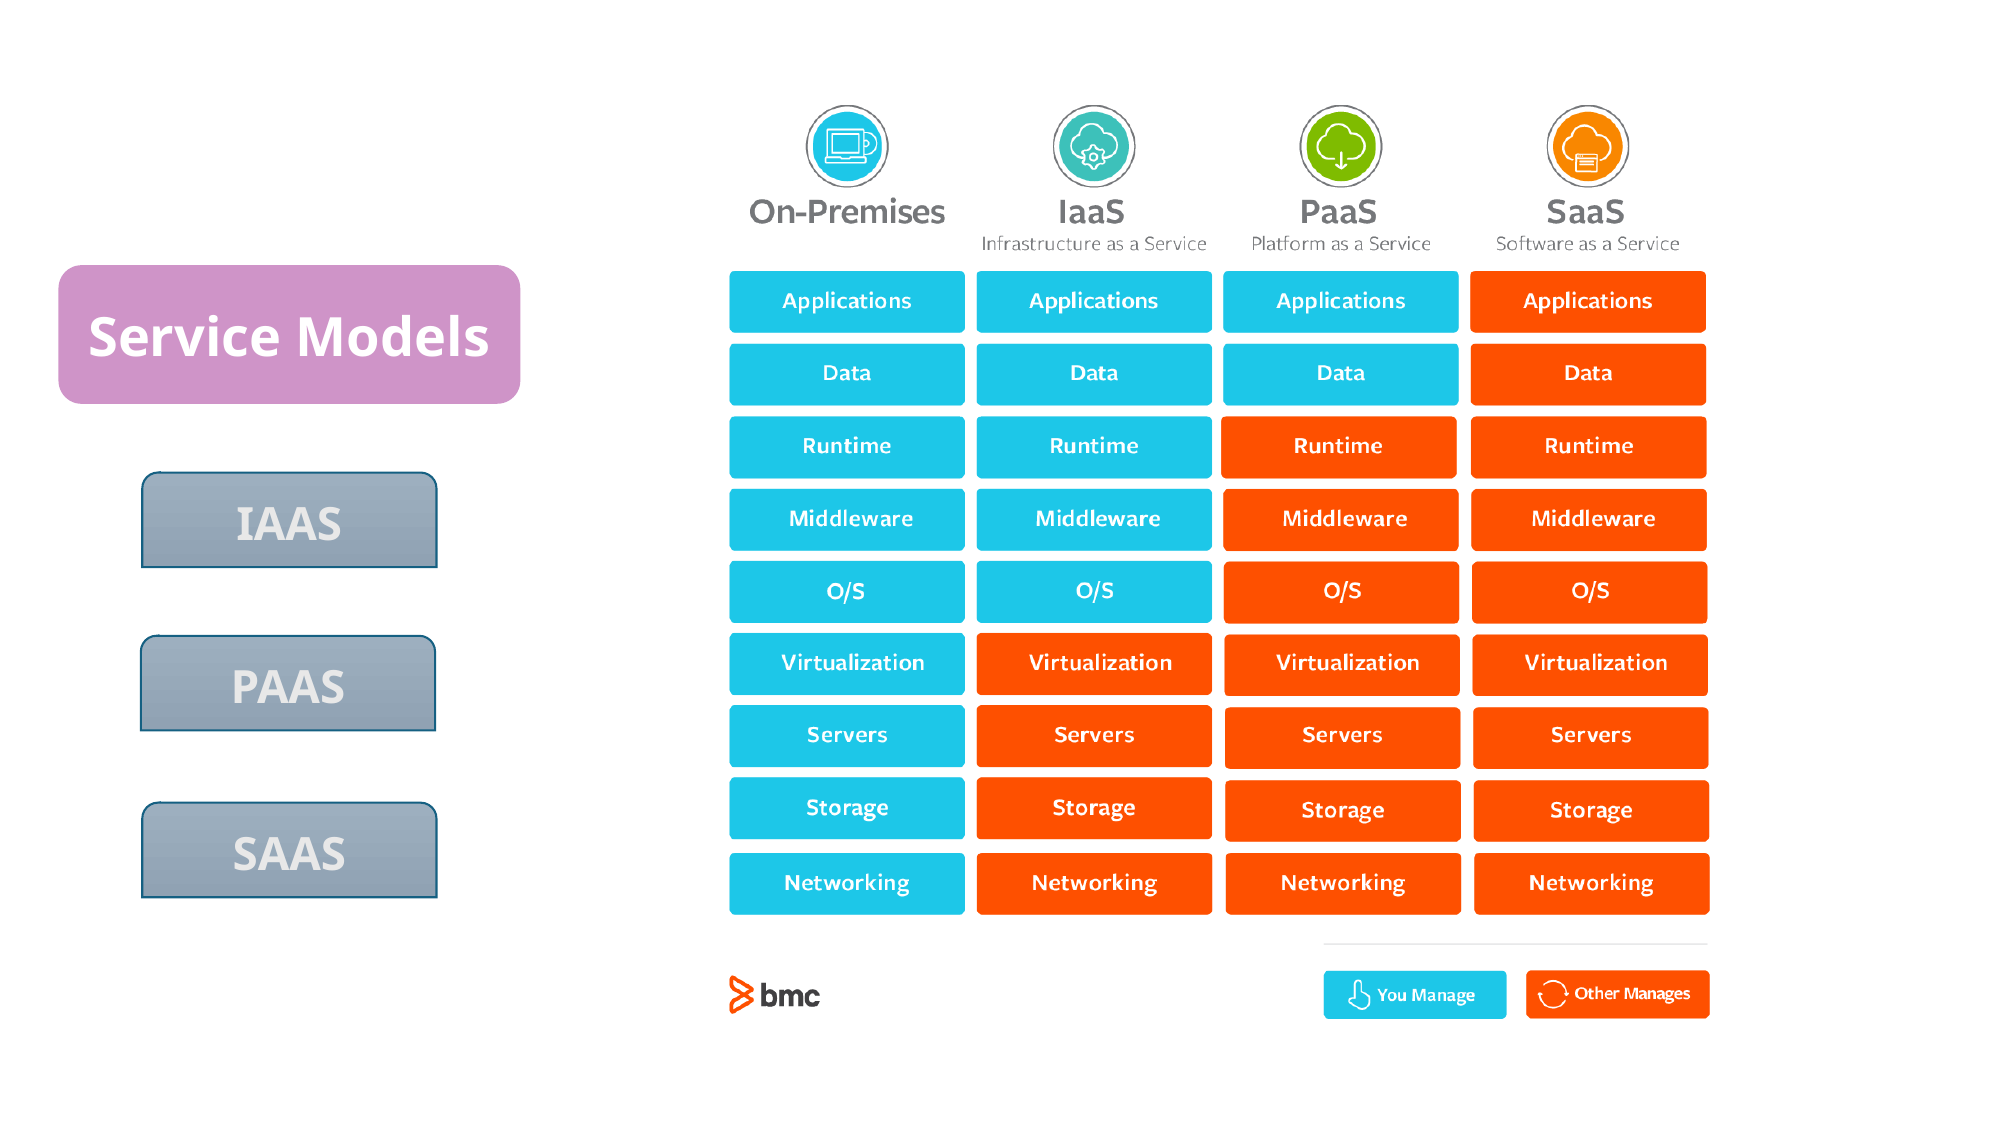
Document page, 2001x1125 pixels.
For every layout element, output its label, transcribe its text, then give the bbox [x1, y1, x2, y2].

text_box Service Models [58, 265, 521, 404]
text_box SAAS [141, 801, 438, 899]
text_box PAAS [139, 634, 437, 732]
text_box IAAS [141, 471, 438, 569]
picture [727, 104, 1712, 1020]
